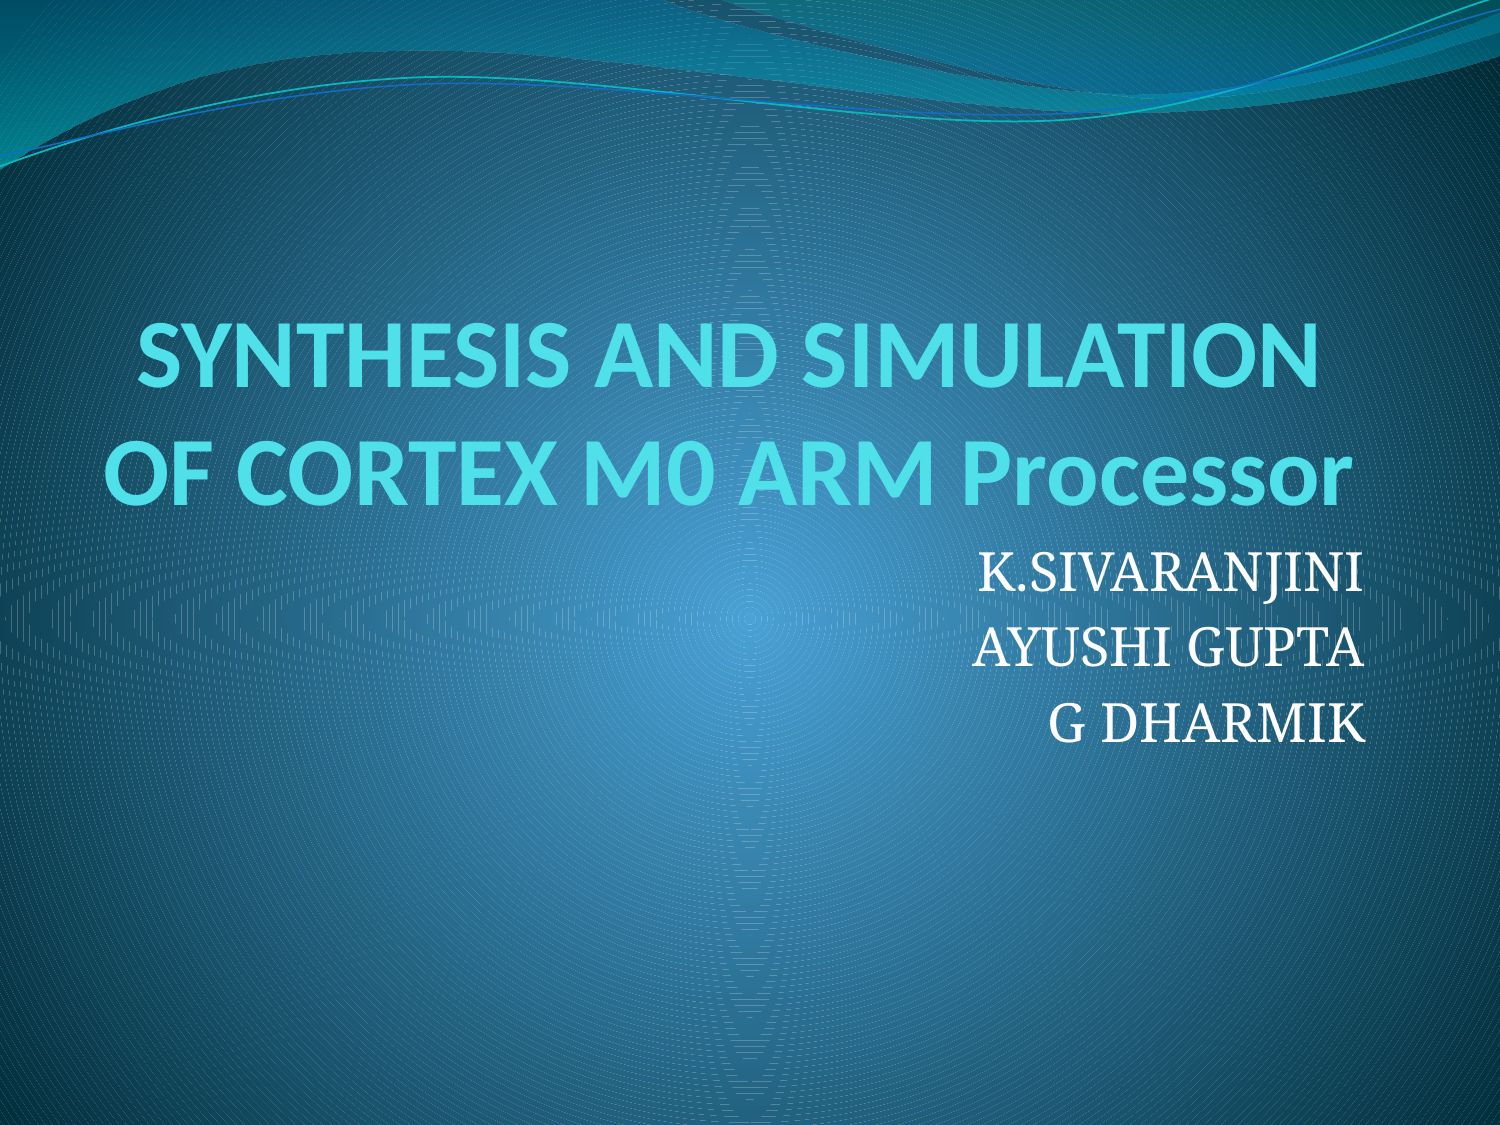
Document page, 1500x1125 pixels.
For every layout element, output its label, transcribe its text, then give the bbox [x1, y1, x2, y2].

subtitle K.SIVARANJINI AYUSHI GUPTA G DHARMIK [87, 529, 1376, 818]
title SYNTHESIS AND SIMULATION OF CORTEX M0 ARM Processor [87, 224, 1376, 525]
